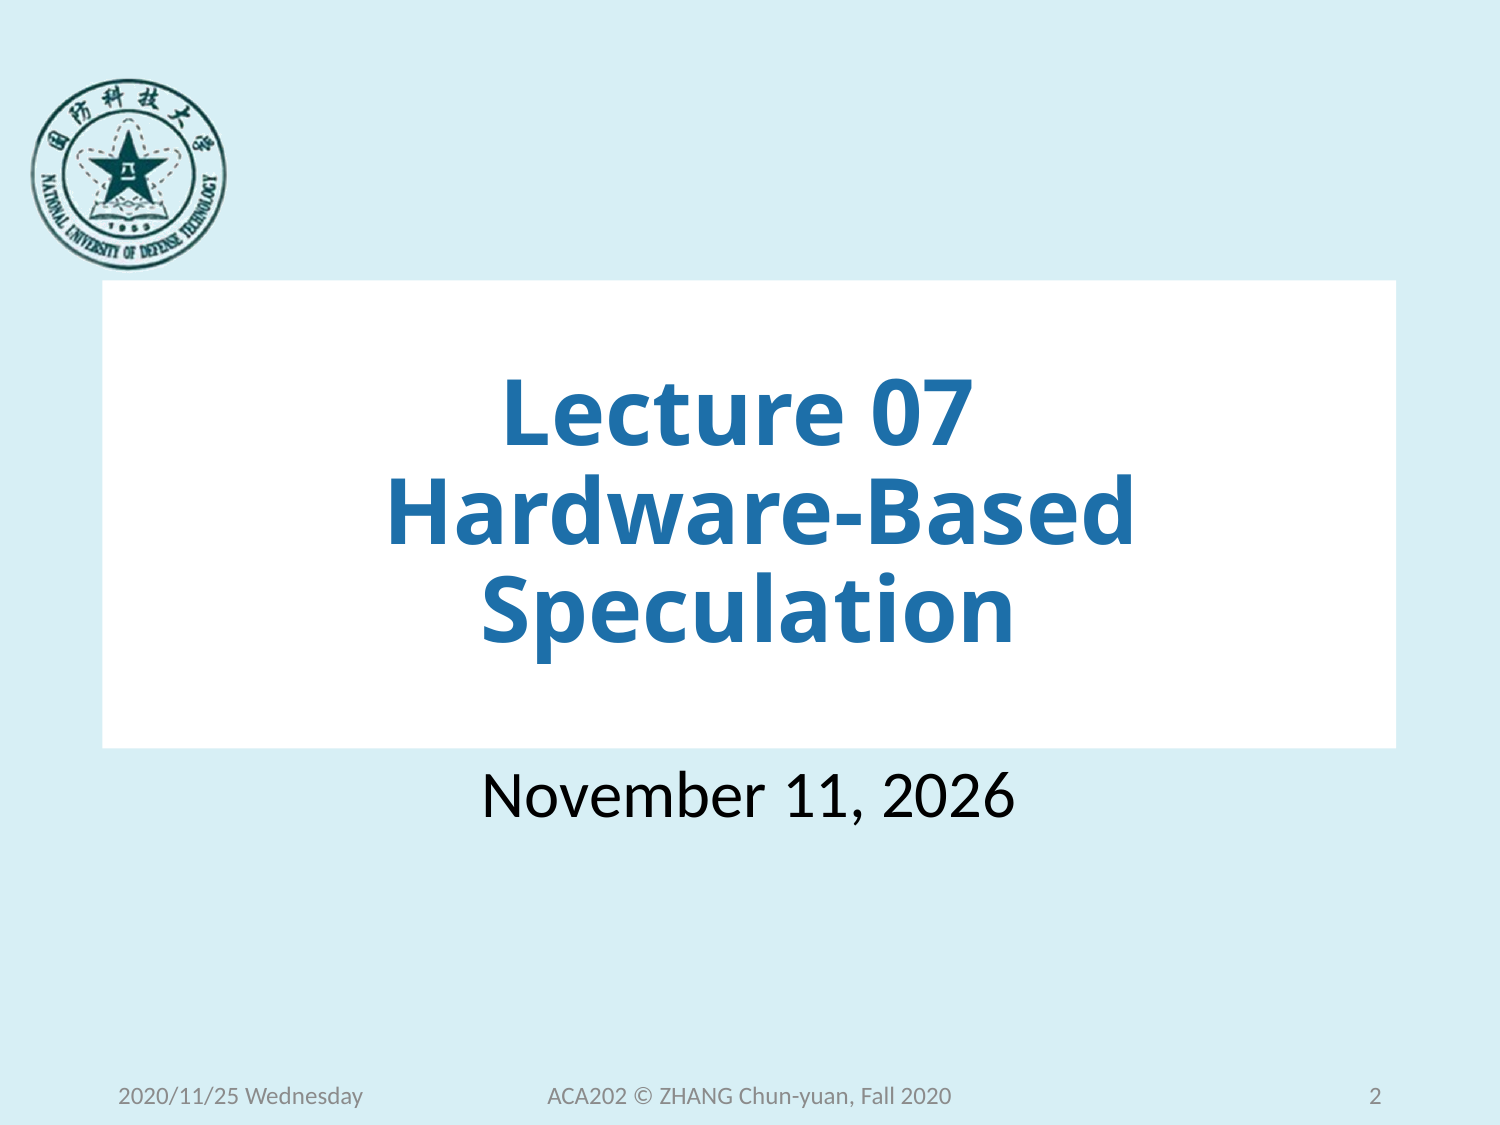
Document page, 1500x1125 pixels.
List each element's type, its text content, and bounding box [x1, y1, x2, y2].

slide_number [103, 1064, 441, 1125]
title Lecture 07 Hardware-Based Speculation [102, 280, 1397, 749]
list November 25, 2020 [102, 752, 1397, 999]
footer ACA202 © ZHANG Chun-yuan, Fall 2020 [496, 1064, 1004, 1125]
slide_number 2 [1059, 1064, 1397, 1125]
picture [24, 76, 231, 277]
